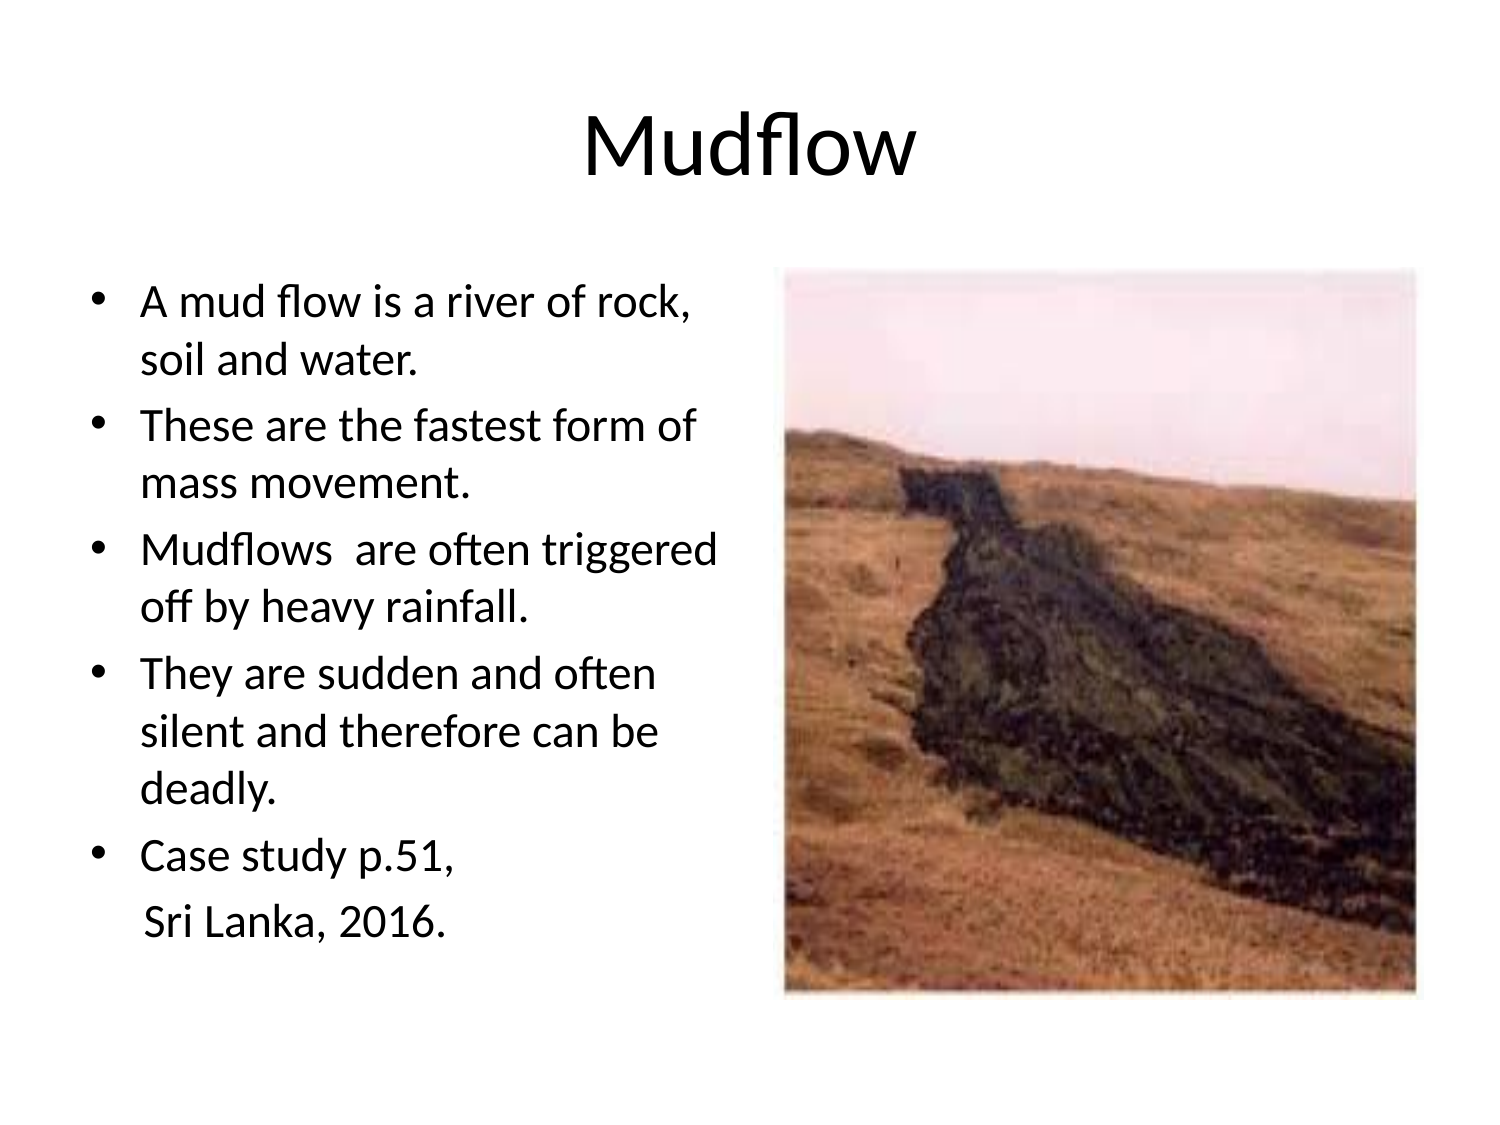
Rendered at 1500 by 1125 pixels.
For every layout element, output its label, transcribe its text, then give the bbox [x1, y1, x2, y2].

picture [773, 266, 1424, 1000]
list A mud flow is a river of rock, soil and water. These are the fastest form of mass movement. Mudflows are often triggered off by heavy rainfall. They are sudden and often silent and therefore can be deadly. Case study p.51, Sri Lanka, 2016. [75, 262, 738, 1005]
title Mudflow [75, 45, 1425, 233]
